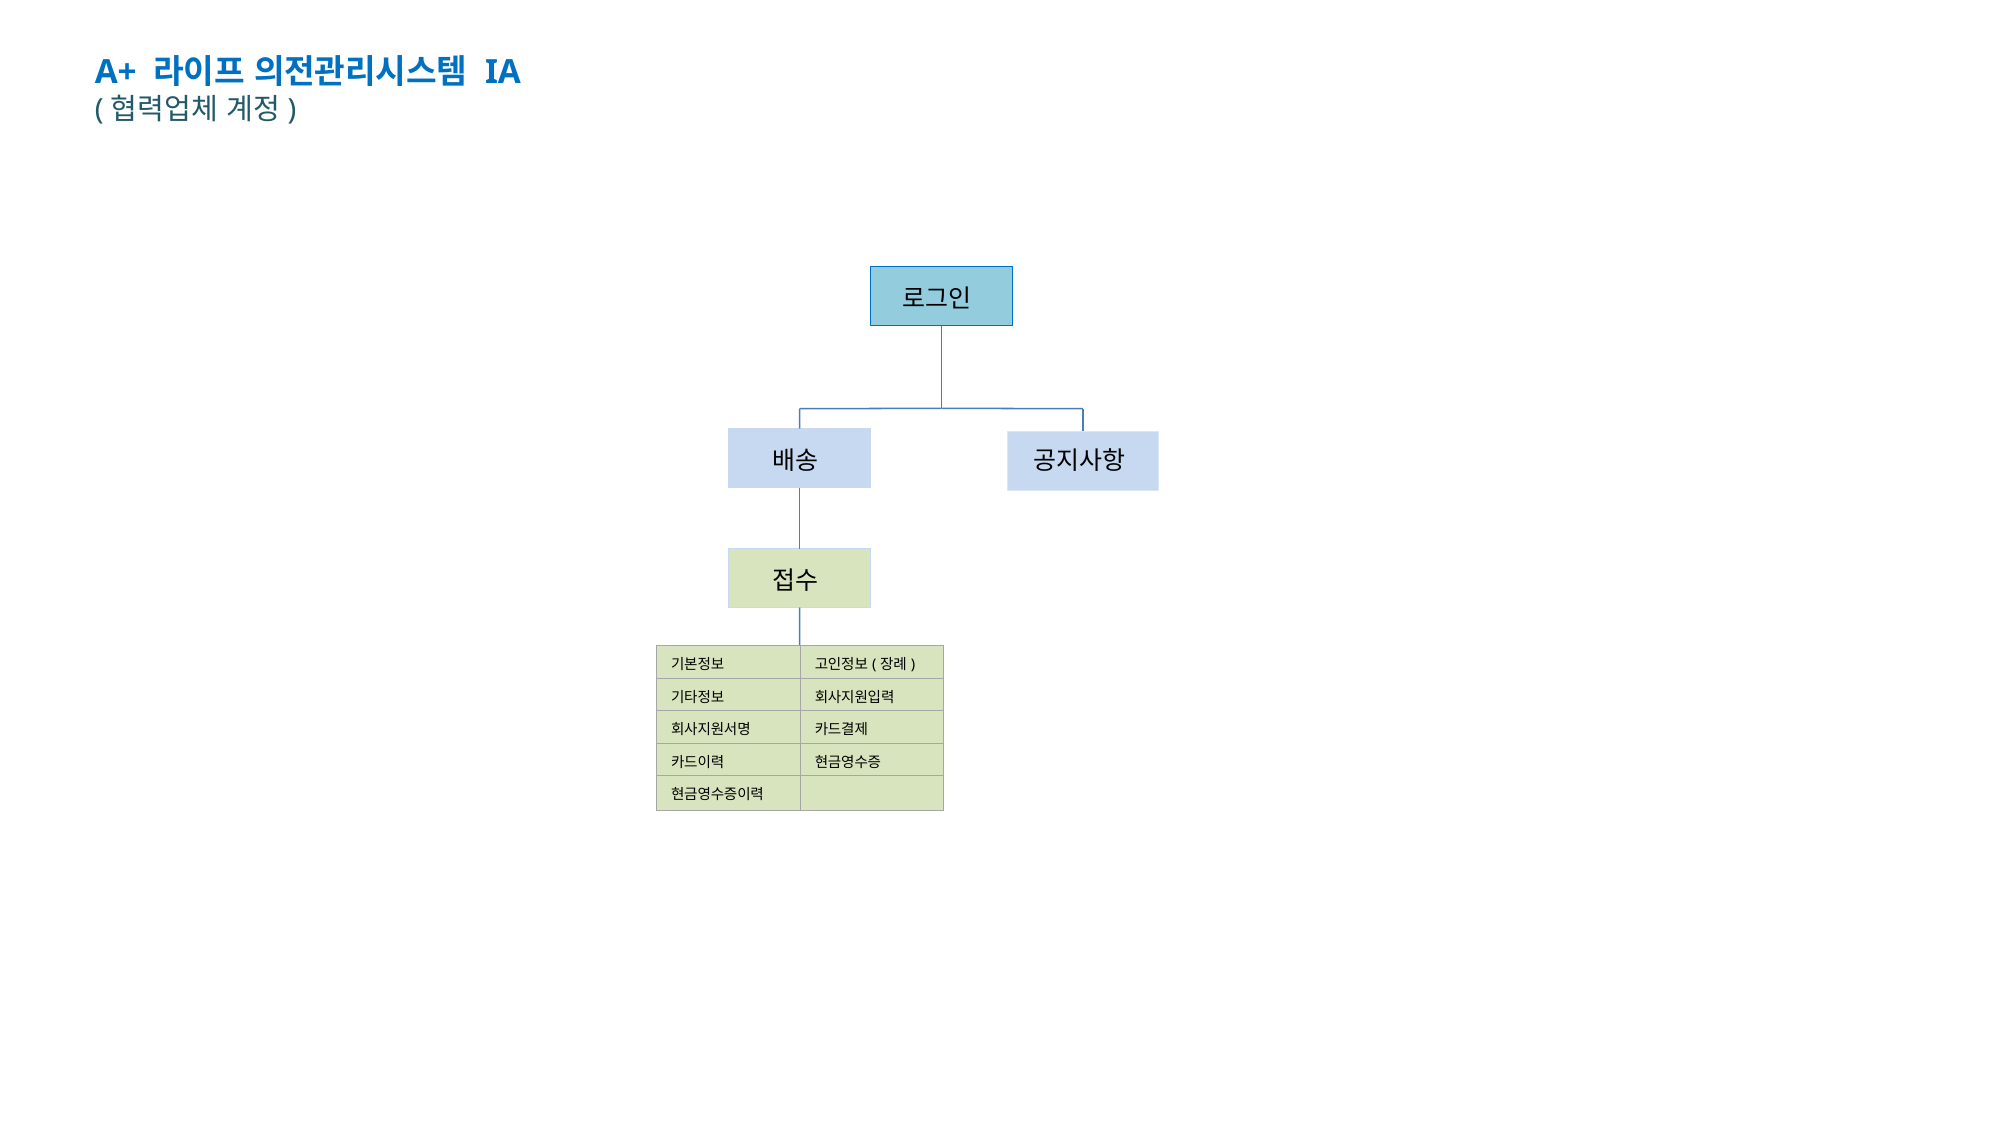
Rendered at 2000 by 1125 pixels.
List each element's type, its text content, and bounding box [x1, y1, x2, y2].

table_cell 회사지원입력 [801, 679, 943, 710]
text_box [728, 548, 871, 608]
table_cell 카드결제 [801, 711, 943, 743]
text_box A+ 라이프 의전관리시스템 IA (협력업체 계정) [80, 42, 748, 133]
table_cell 카드이력 [657, 744, 800, 775]
table_cell 회사지원서명 [657, 711, 800, 743]
table_cell 현금영수증이력 [657, 776, 800, 810]
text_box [870, 266, 1013, 326]
table_cell [801, 776, 943, 810]
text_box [1007, 431, 1159, 491]
table_header 고인정보(장례) [801, 646, 943, 678]
table_cell 현금영수증 [801, 744, 943, 775]
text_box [728, 428, 871, 488]
table_cell 기타정보 [657, 679, 800, 710]
table_header 기본정보 [657, 646, 800, 678]
